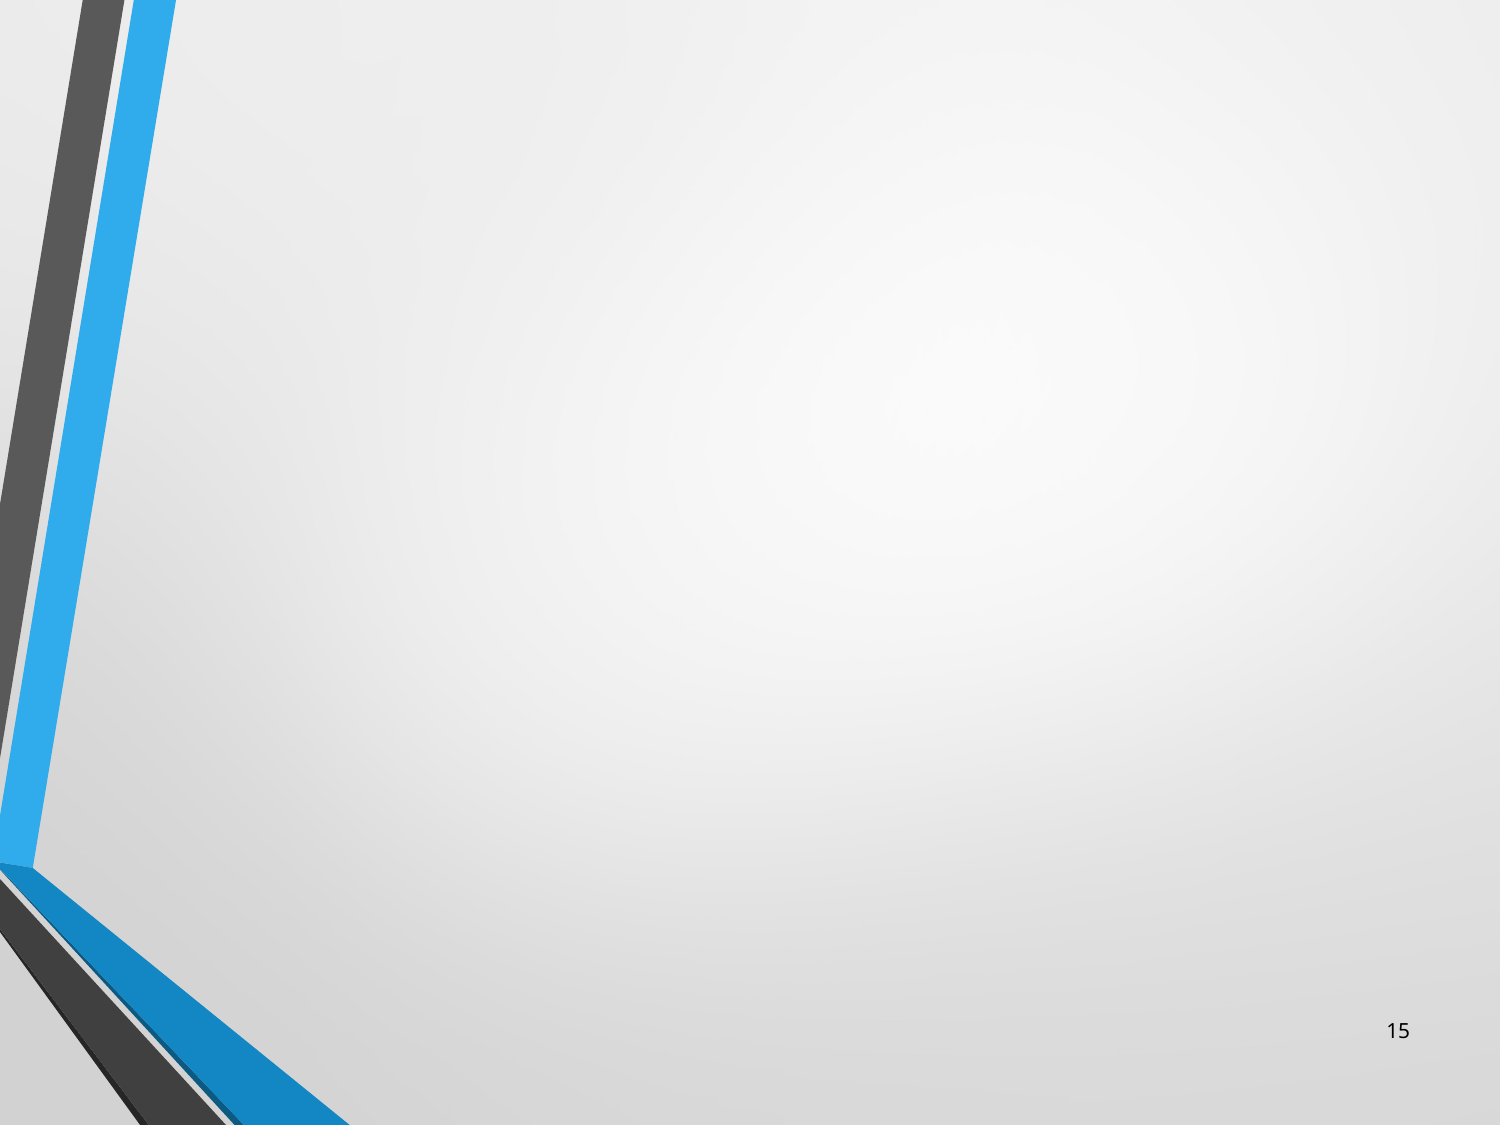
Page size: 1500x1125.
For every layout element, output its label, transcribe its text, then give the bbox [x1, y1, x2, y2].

slide_number 15 [1354, 1001, 1425, 1062]
